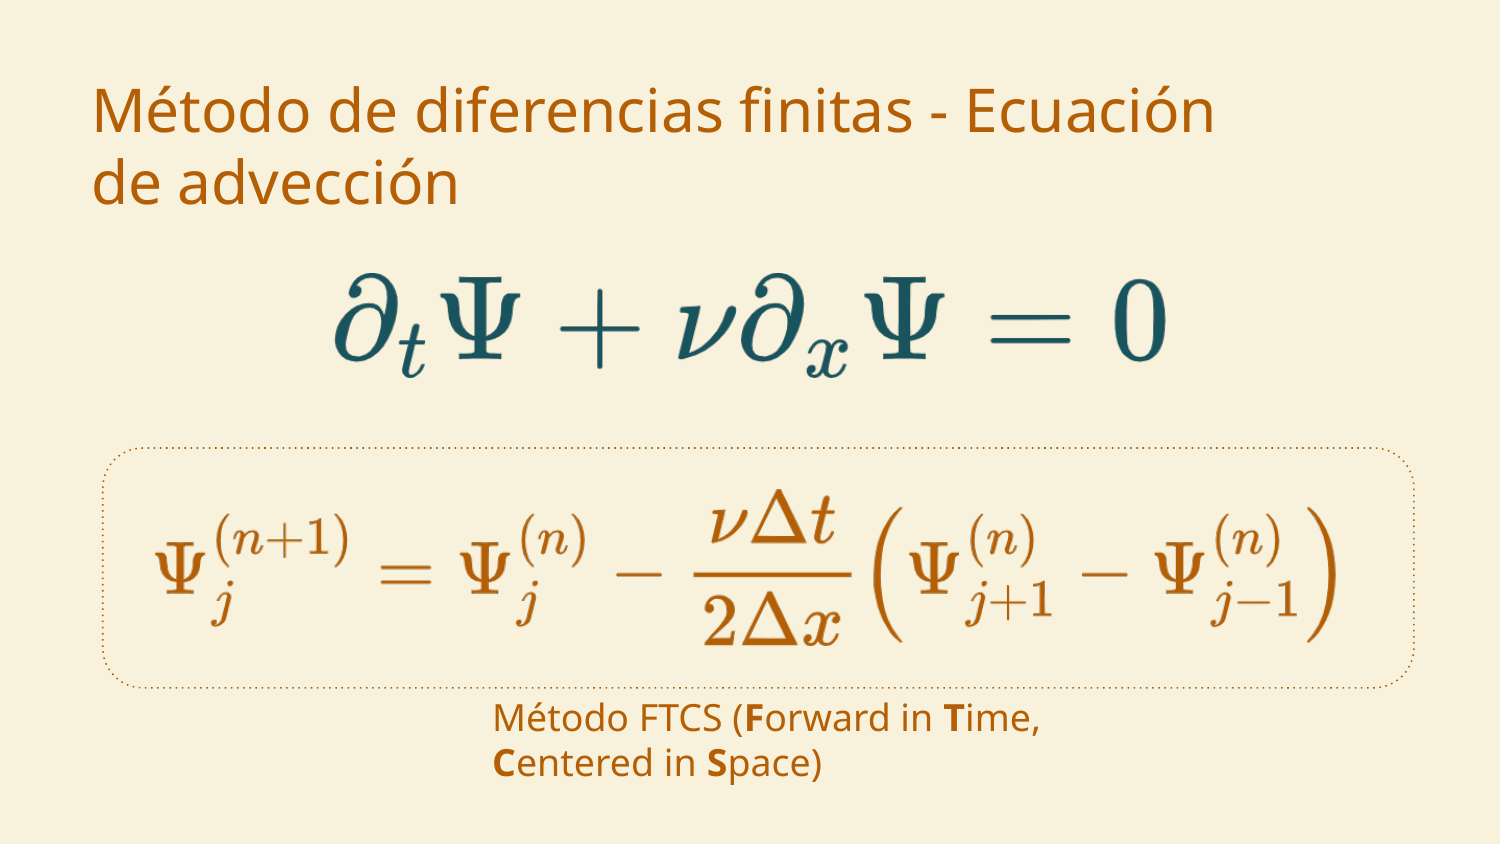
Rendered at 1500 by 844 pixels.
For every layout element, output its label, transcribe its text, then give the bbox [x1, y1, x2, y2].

text_box [102, 447, 1414, 688]
picture [330, 272, 1170, 378]
text_box Método de diferencias finitas - Ecuación de advección [76, 56, 1299, 232]
picture [151, 489, 1349, 647]
text_box Método FTCS (Forward in Time, Centered in Space) [477, 679, 1138, 800]
